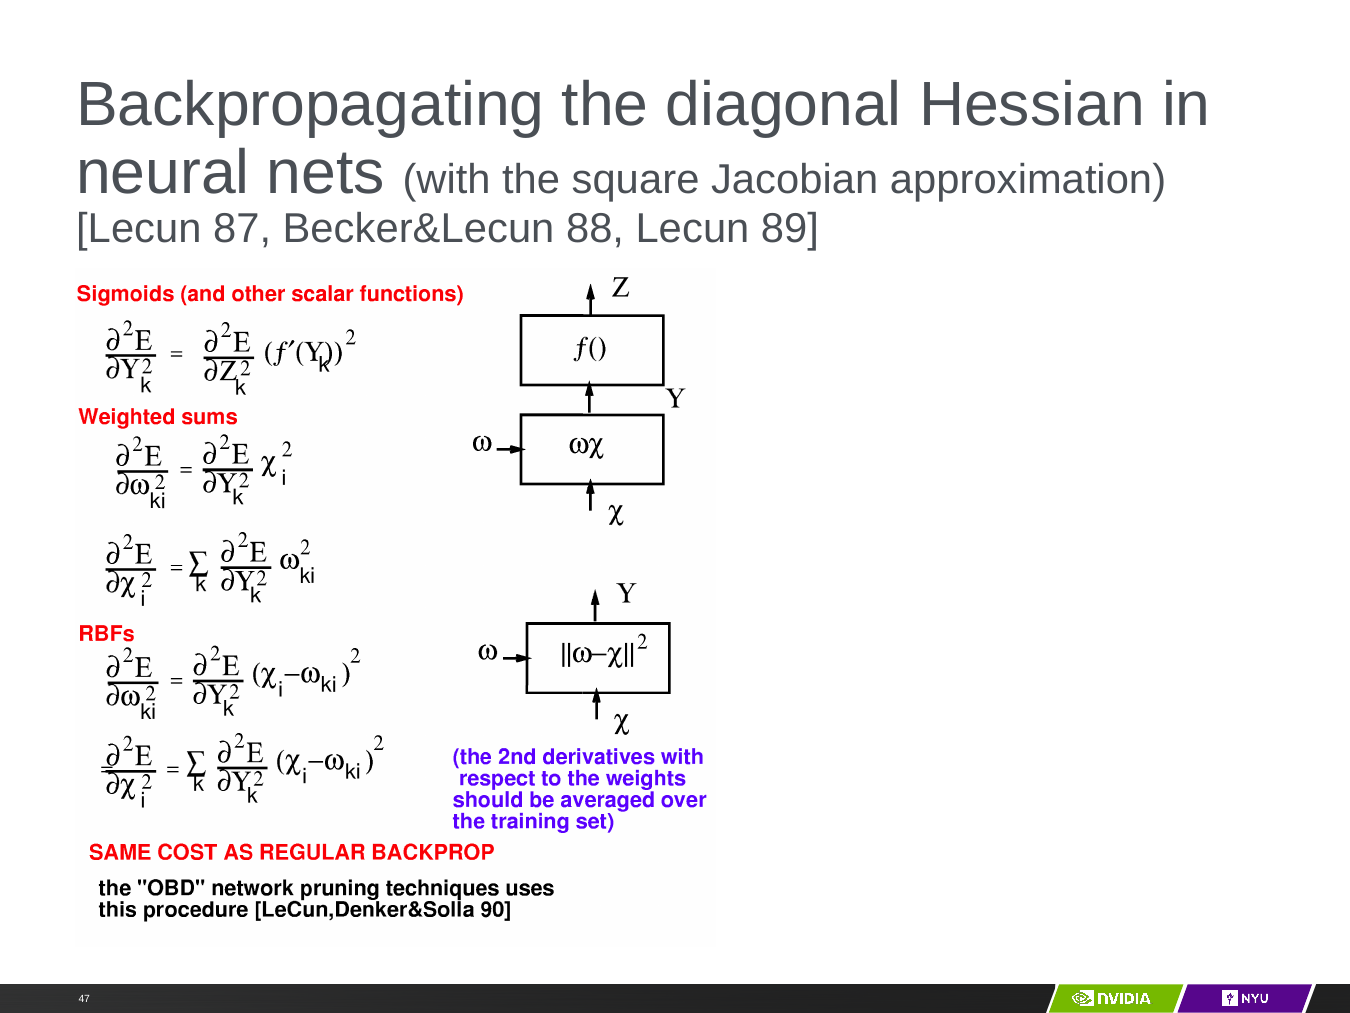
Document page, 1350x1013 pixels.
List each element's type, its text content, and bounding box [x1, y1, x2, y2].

title Backpropagating the diagonal Hessian in neural nets (with the square Jacobian approximation) [Lecun 87, Becker&Lecun 88, Lecun 89] [61, 56, 1289, 142]
picture [74, 268, 717, 948]
